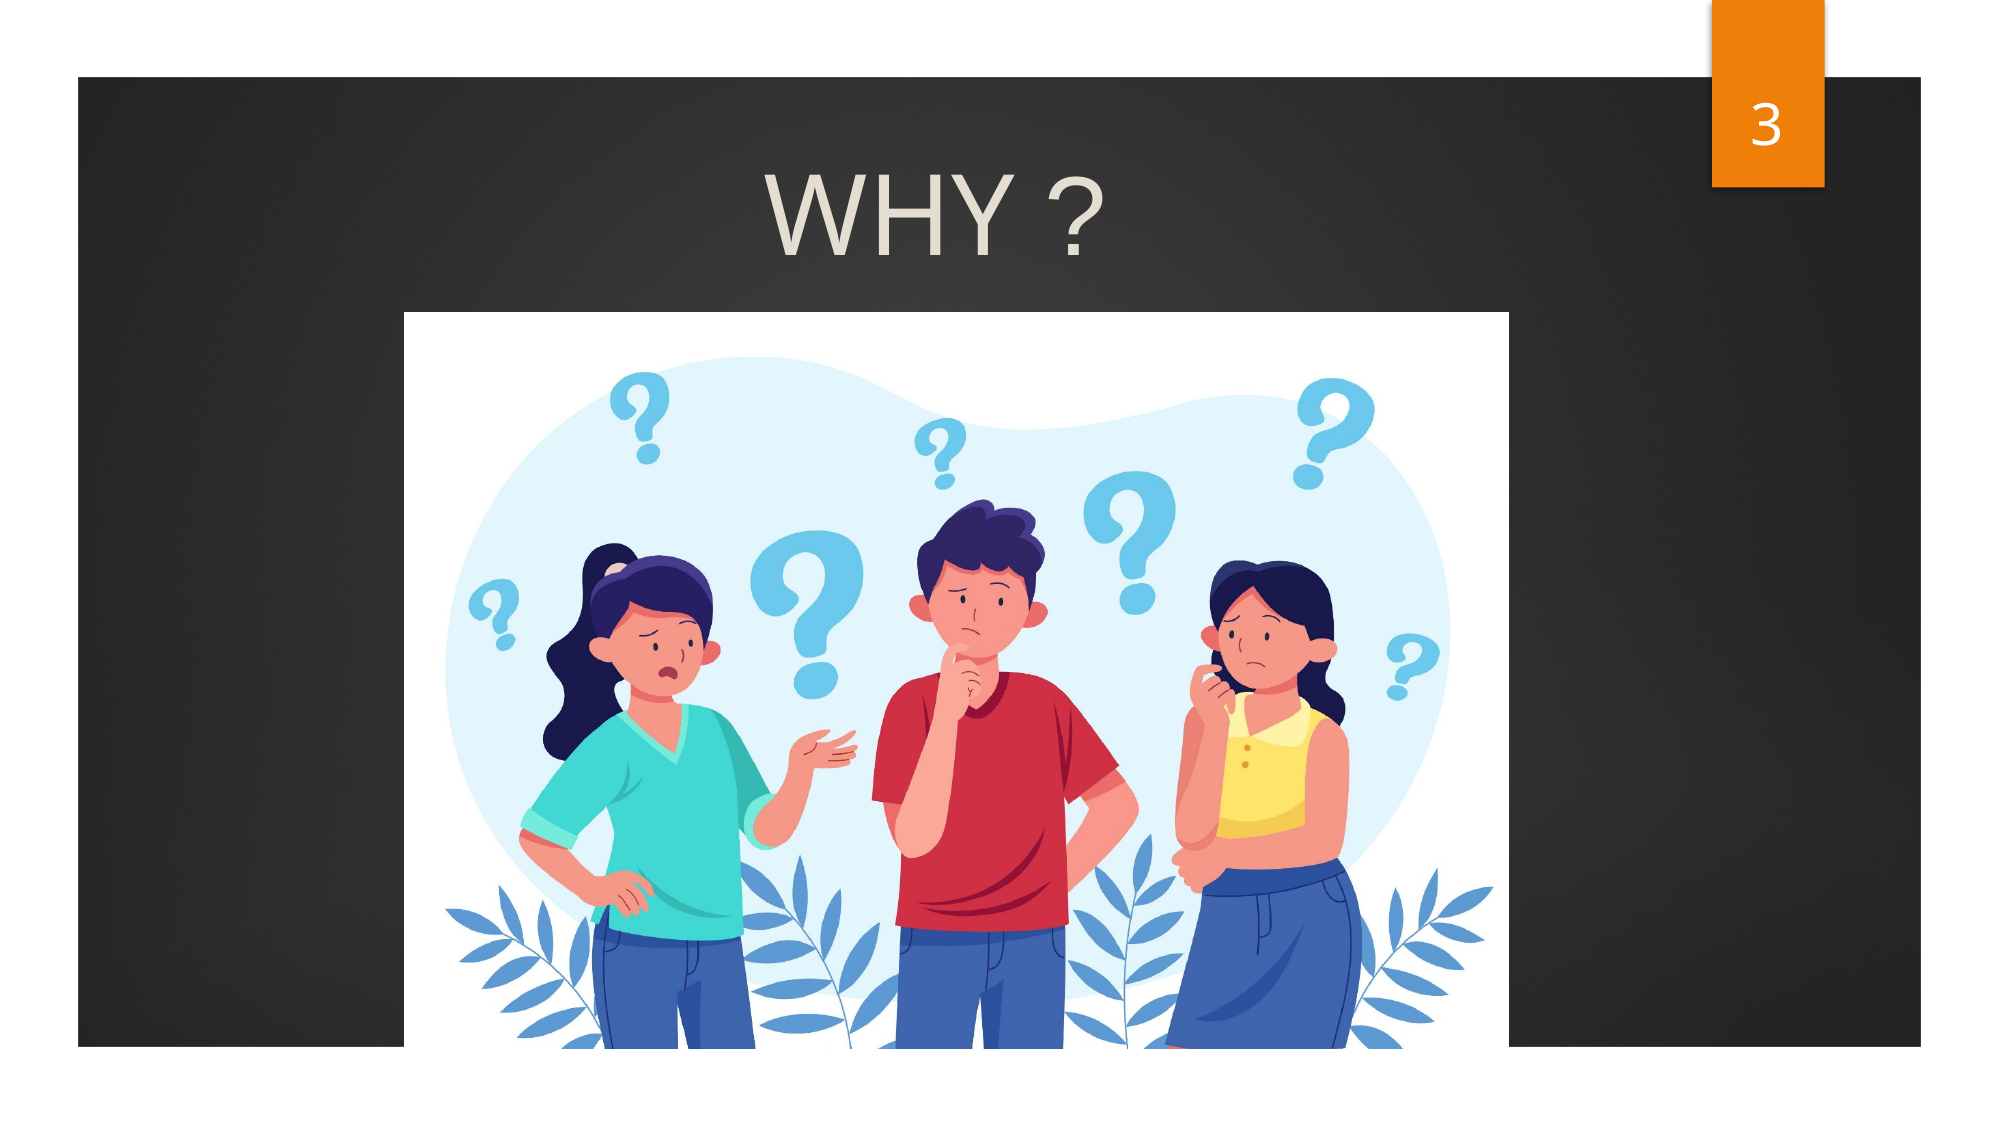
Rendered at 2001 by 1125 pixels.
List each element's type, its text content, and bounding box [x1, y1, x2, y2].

slide_number 3 [1698, 48, 1836, 175]
title WHY ? [749, 63, 1547, 286]
picture [404, 312, 1510, 1050]
